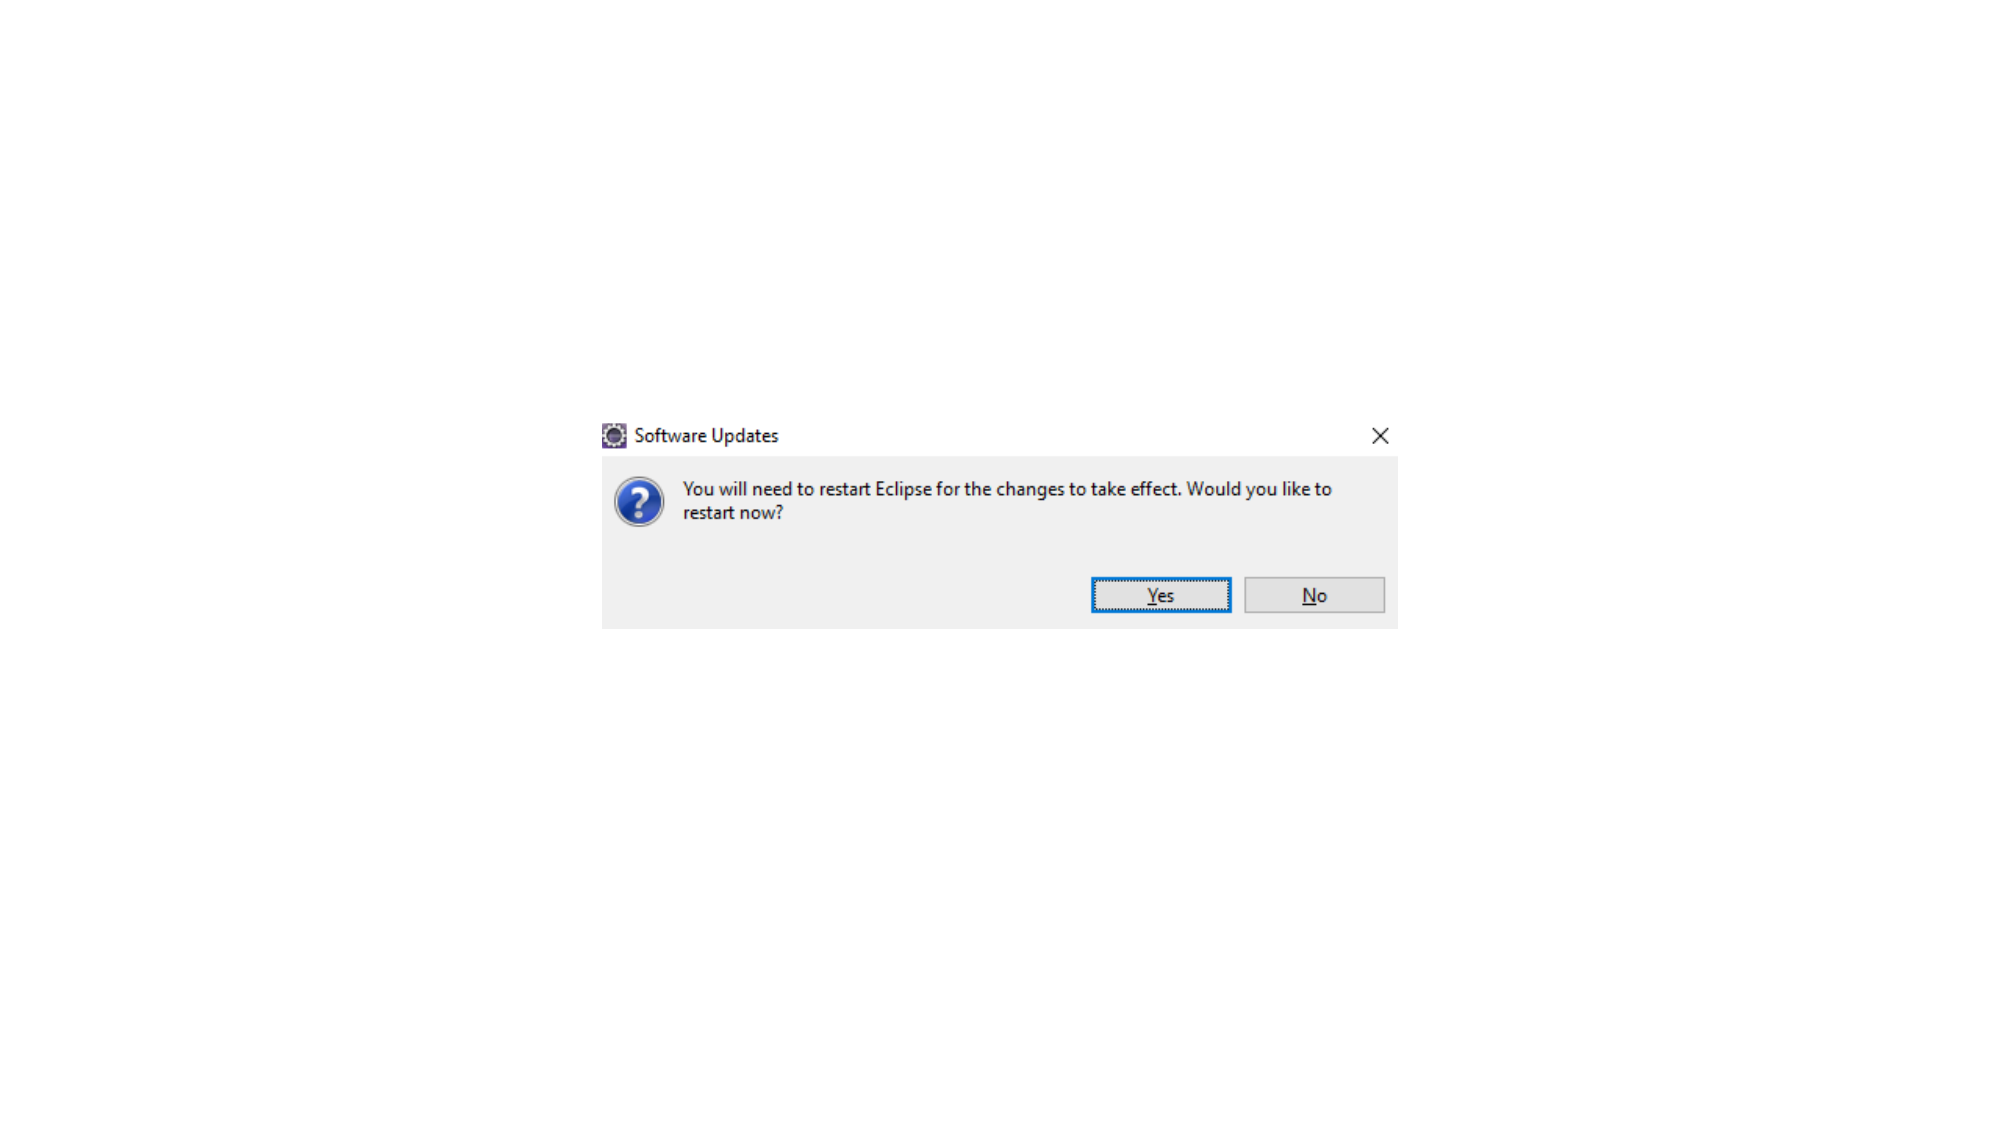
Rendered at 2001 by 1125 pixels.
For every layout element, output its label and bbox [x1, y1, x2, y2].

list [602, 422, 1398, 629]
